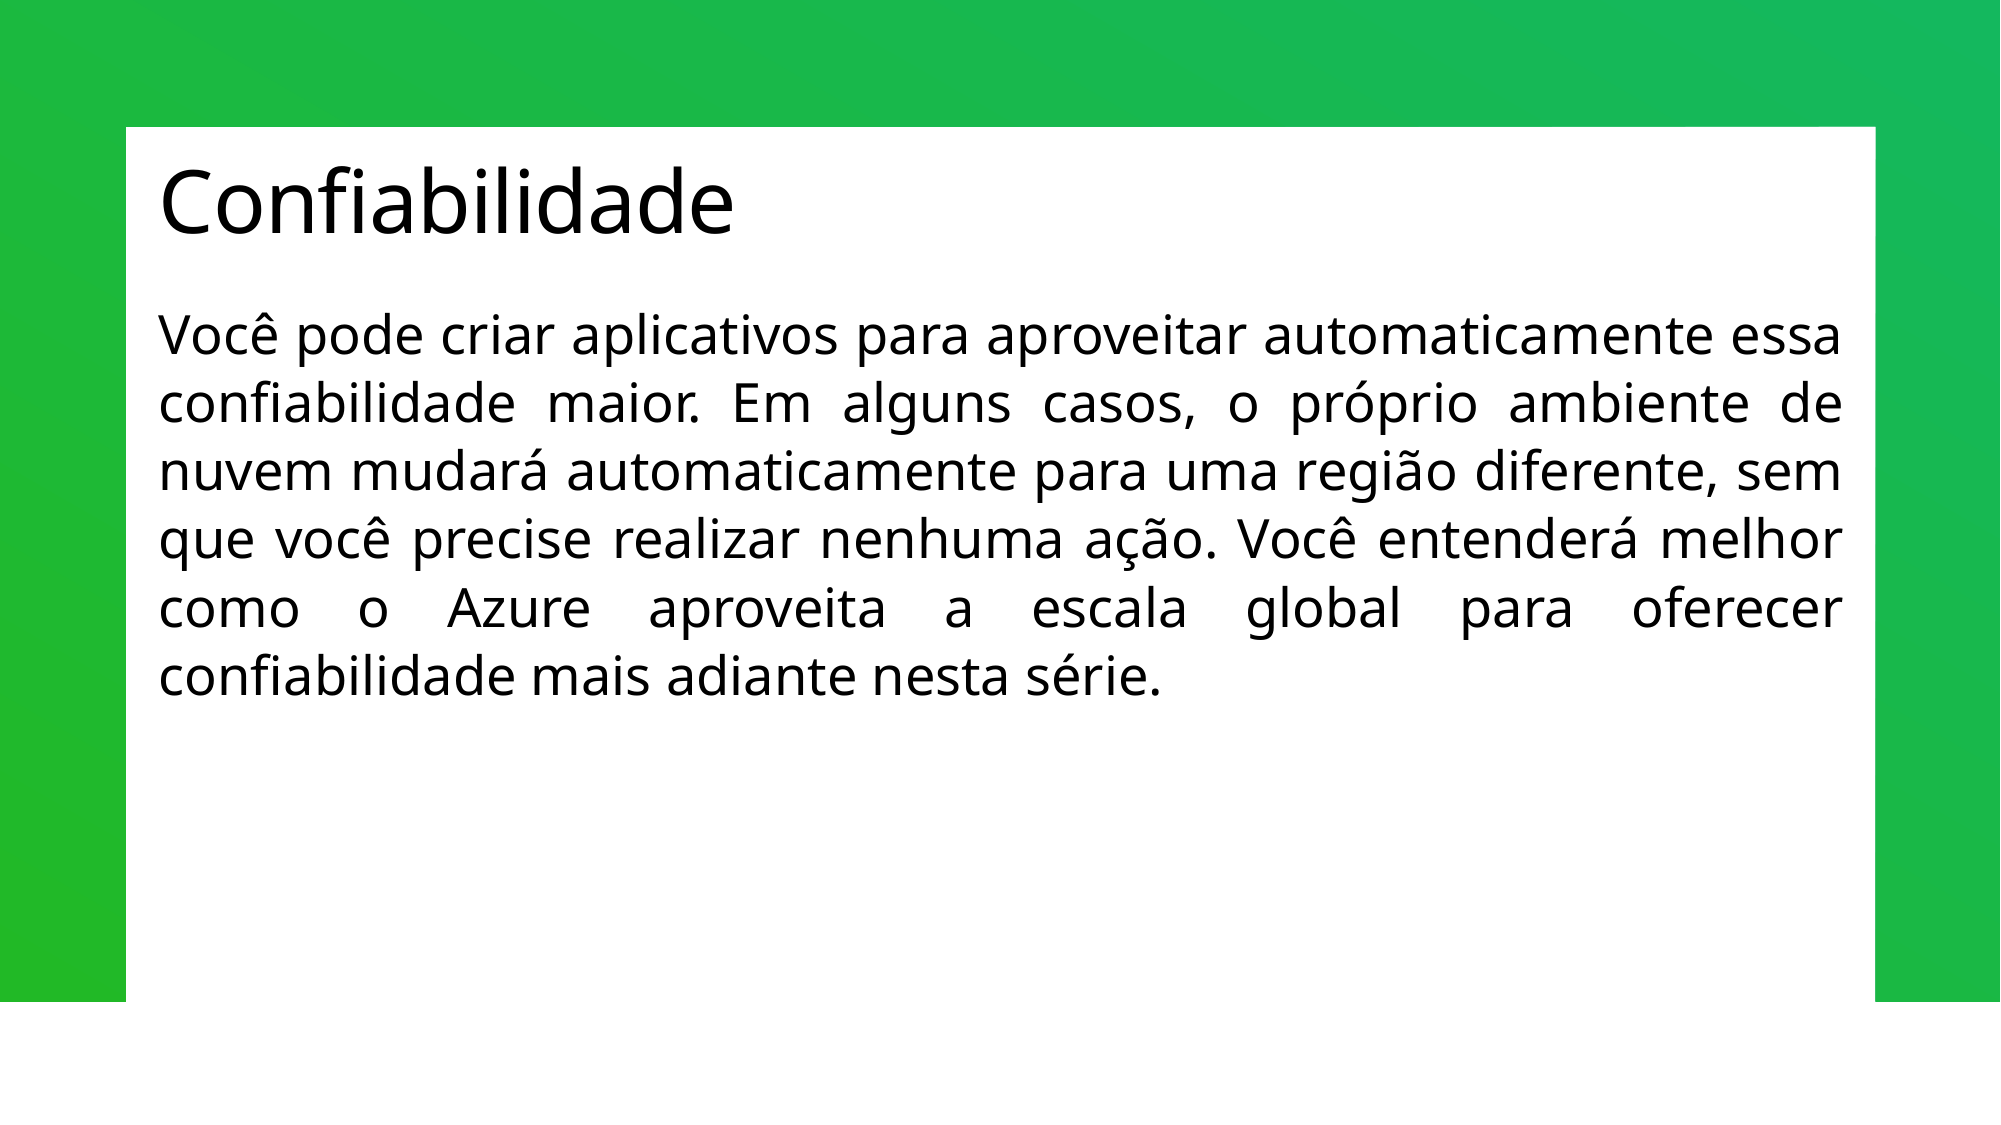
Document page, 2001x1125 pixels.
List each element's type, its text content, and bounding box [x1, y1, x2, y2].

list Você pode criar aplicativos para aproveitar automaticamente essa confiabilidade maior. Em alguns casos, o próprio ambiente de nuvem mudará automaticamente para uma região diferente, sem que você precise realizar nenhuma ação. Você entenderá melhor como o Azure aproveita a escala global para oferecer confiabilidade mais adiante nesta série. [143, 289, 1861, 1003]
title Confiabilidade [143, 145, 1861, 270]
